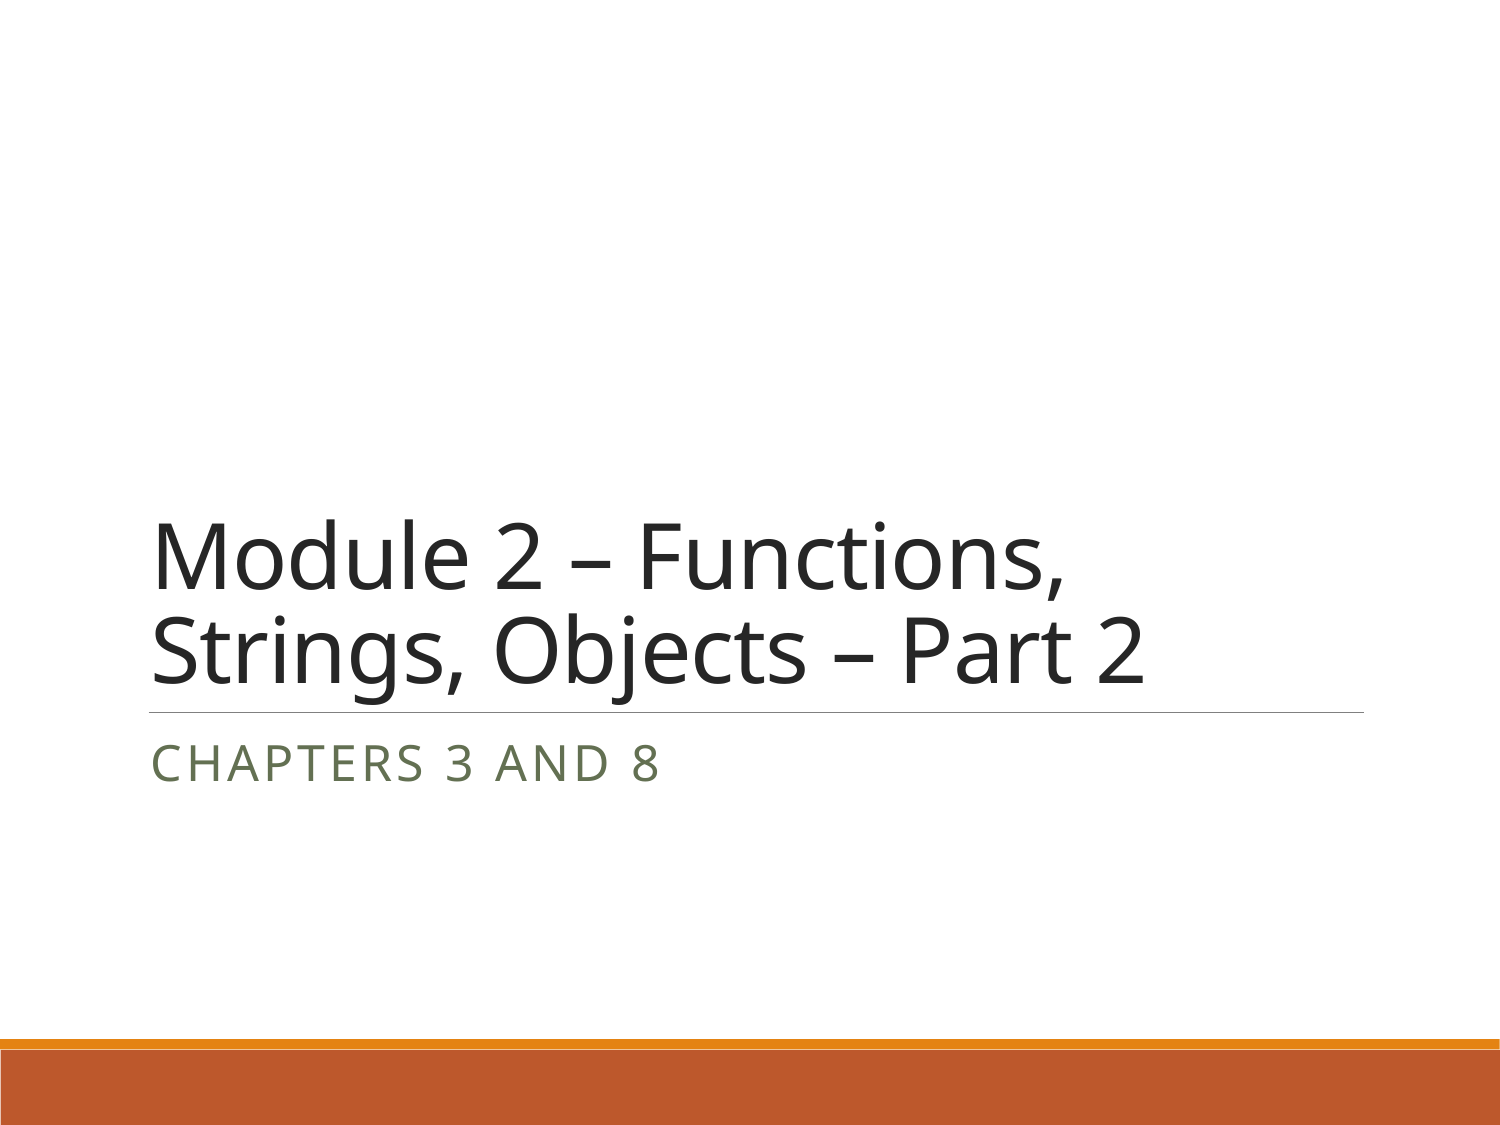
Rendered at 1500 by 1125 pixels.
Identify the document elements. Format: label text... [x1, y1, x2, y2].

subtitle Chapters 3 and 8 [135, 730, 1373, 919]
title Module 2 – Functions, Strings, Objects – Part 2 [135, 124, 1373, 710]
